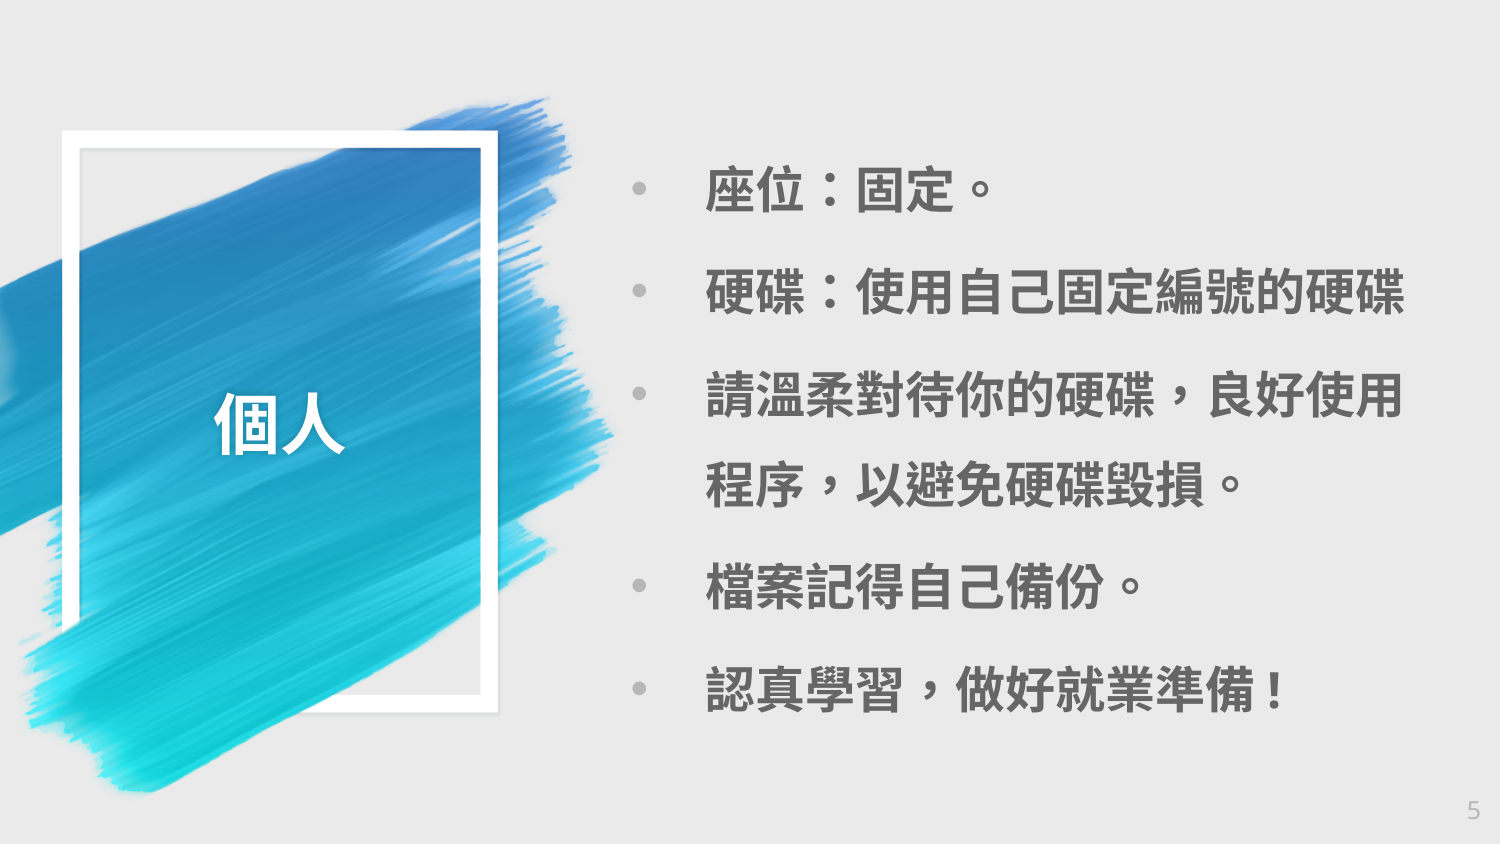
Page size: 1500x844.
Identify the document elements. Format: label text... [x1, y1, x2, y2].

picture [0, 0, 1500, 844]
slide_number 5 [1391, 779, 1482, 844]
title 個人 [114, 149, 447, 696]
list 座位：固定。 硬碟：使用自己固定編號的硬碟 請溫柔對待你的硬碟，良好使用程序，以避免硬碟毀損。 檔案記得自己備份。 認真學習，做好就業準備! [630, 132, 1426, 715]
